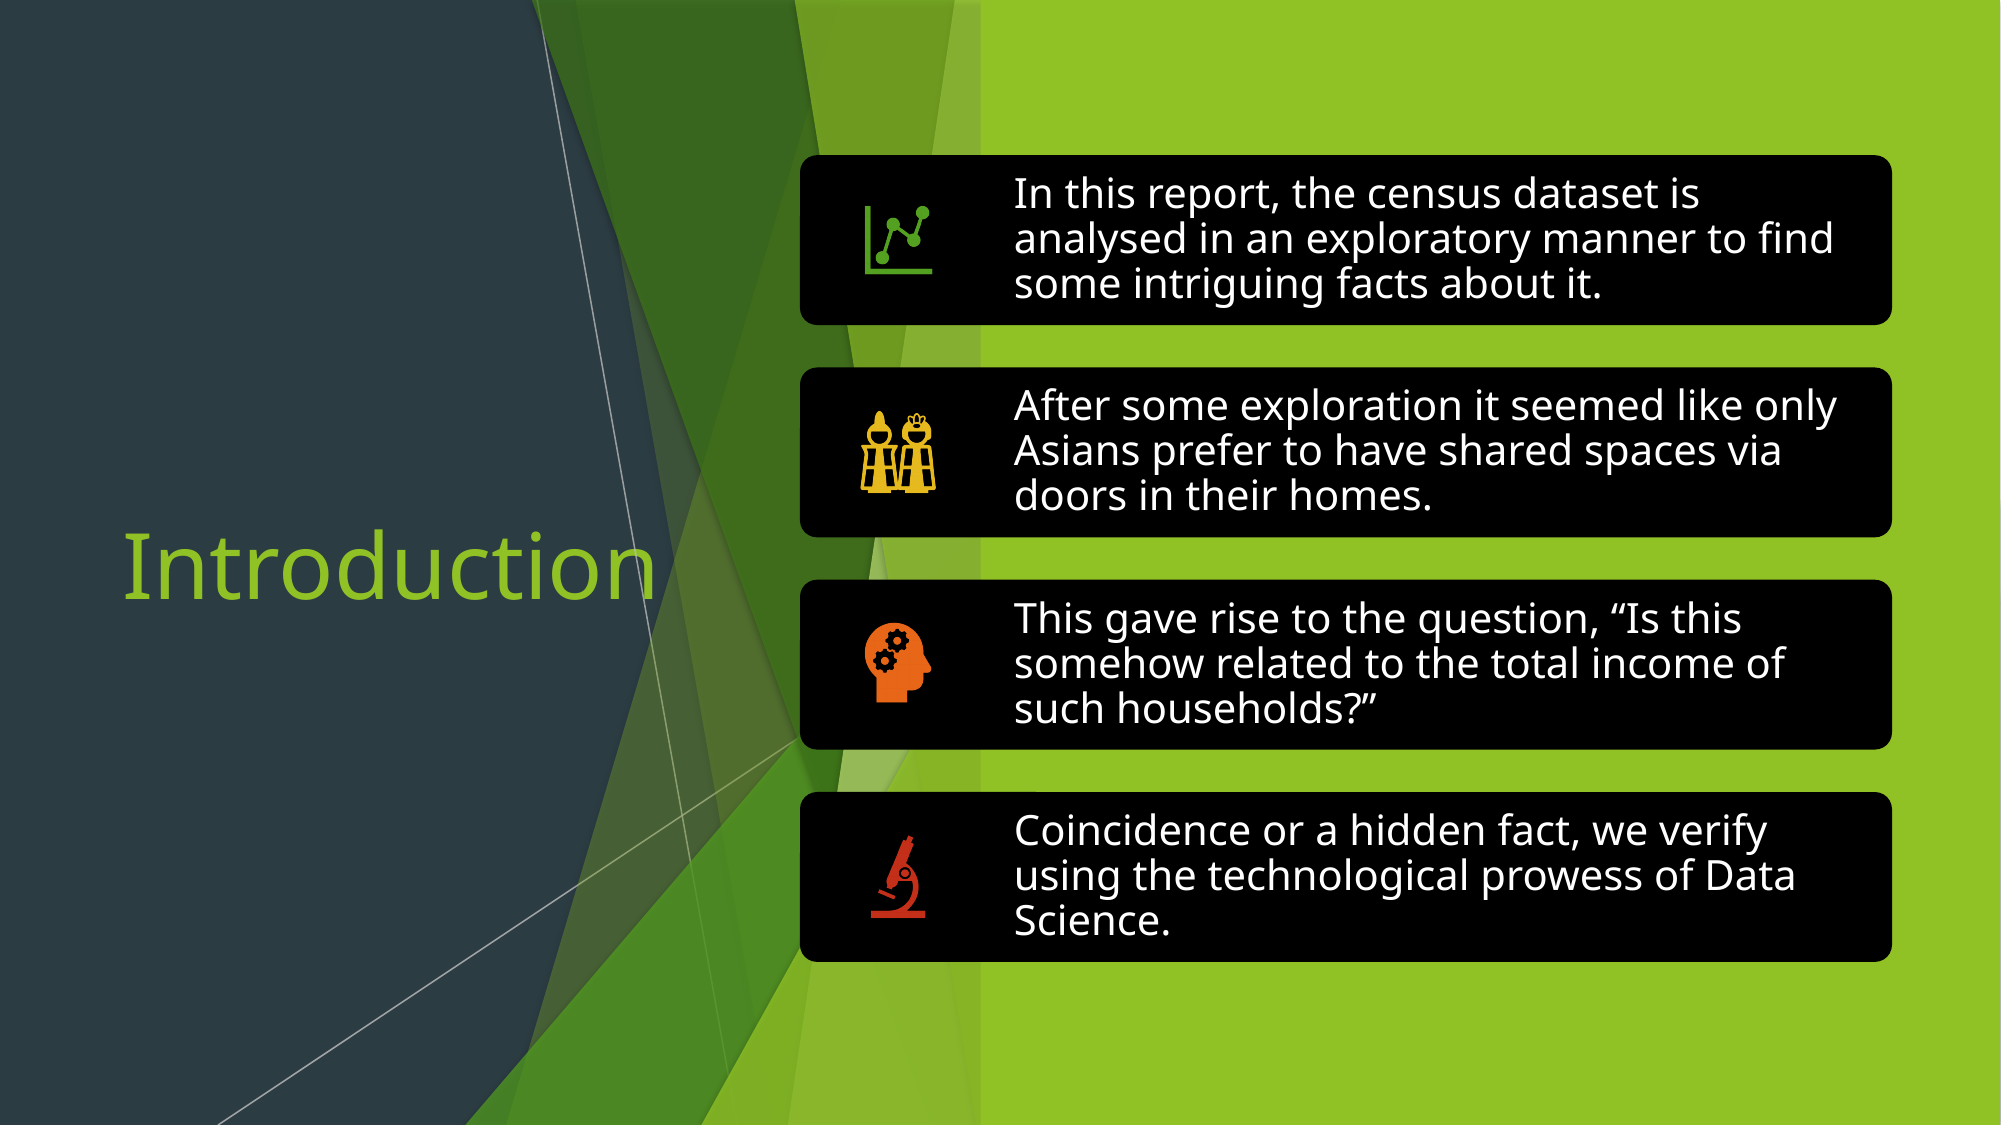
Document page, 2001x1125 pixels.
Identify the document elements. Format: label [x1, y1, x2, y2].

text_box [0, 0, 214, 1125]
text_box [217, 0, 1001, 1125]
text_box [799, 154, 1893, 963]
text_box [1003, 0, 2000, 1125]
